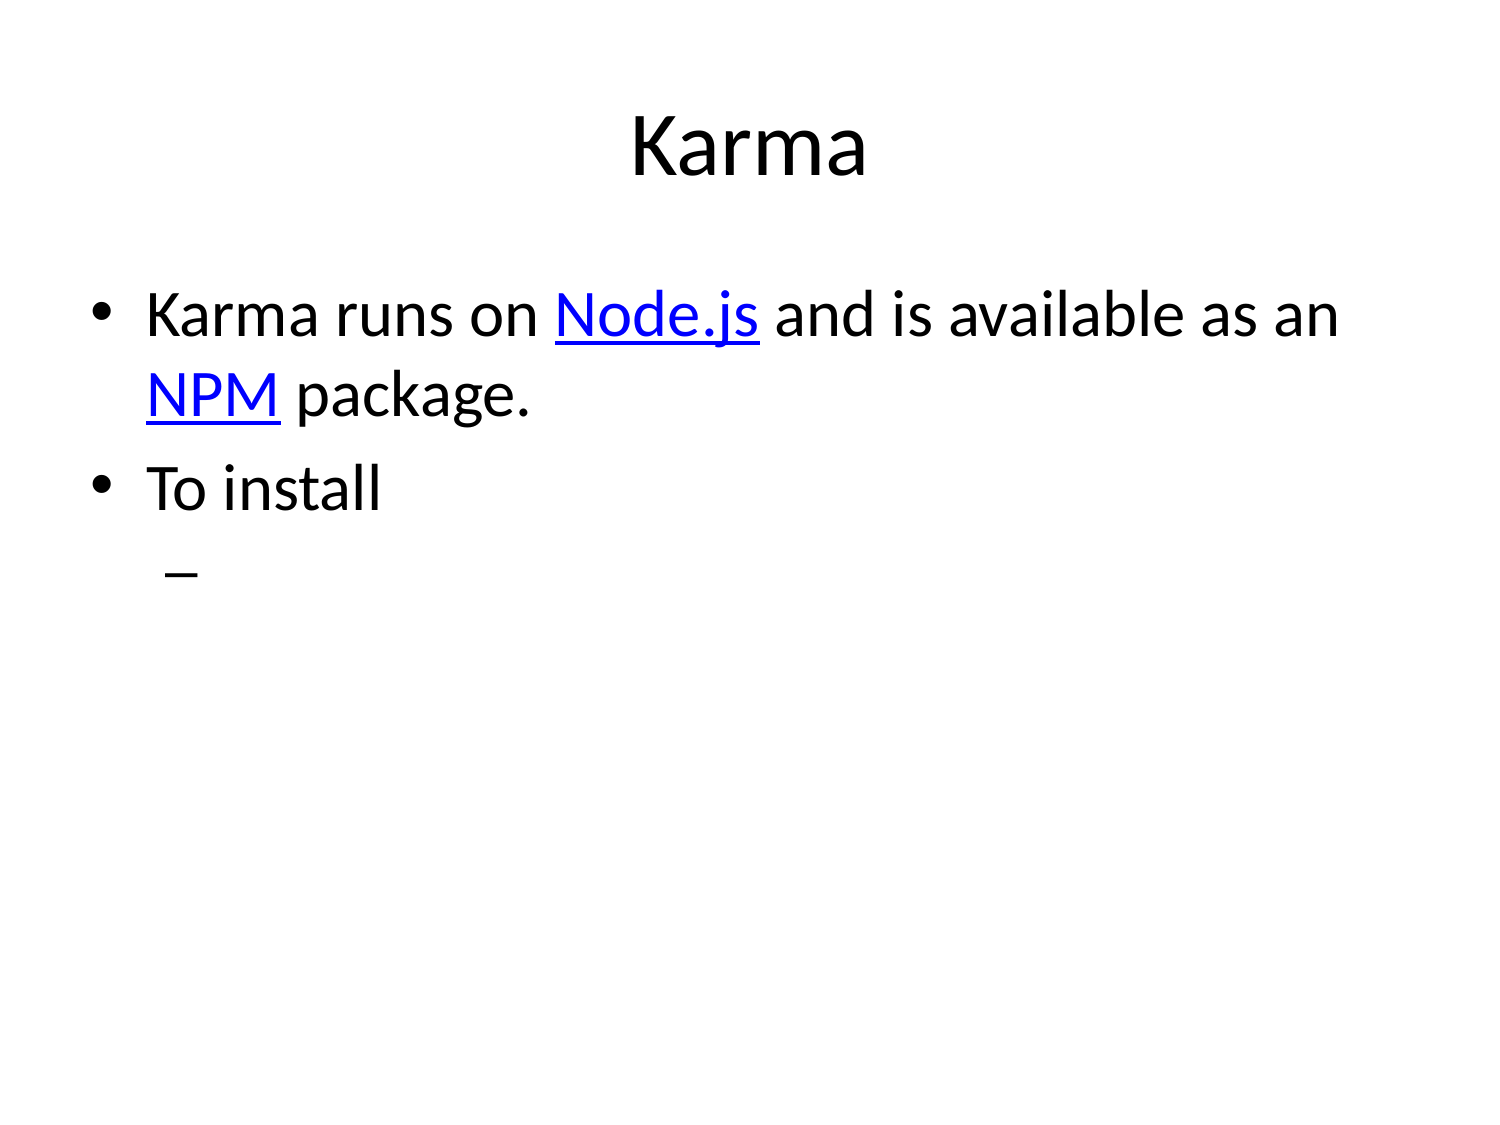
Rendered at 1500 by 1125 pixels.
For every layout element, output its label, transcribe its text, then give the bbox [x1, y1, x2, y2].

list Karma runs on Node.js and is available as an NPM package. To install [75, 262, 1425, 1005]
title Karma [75, 45, 1425, 233]
